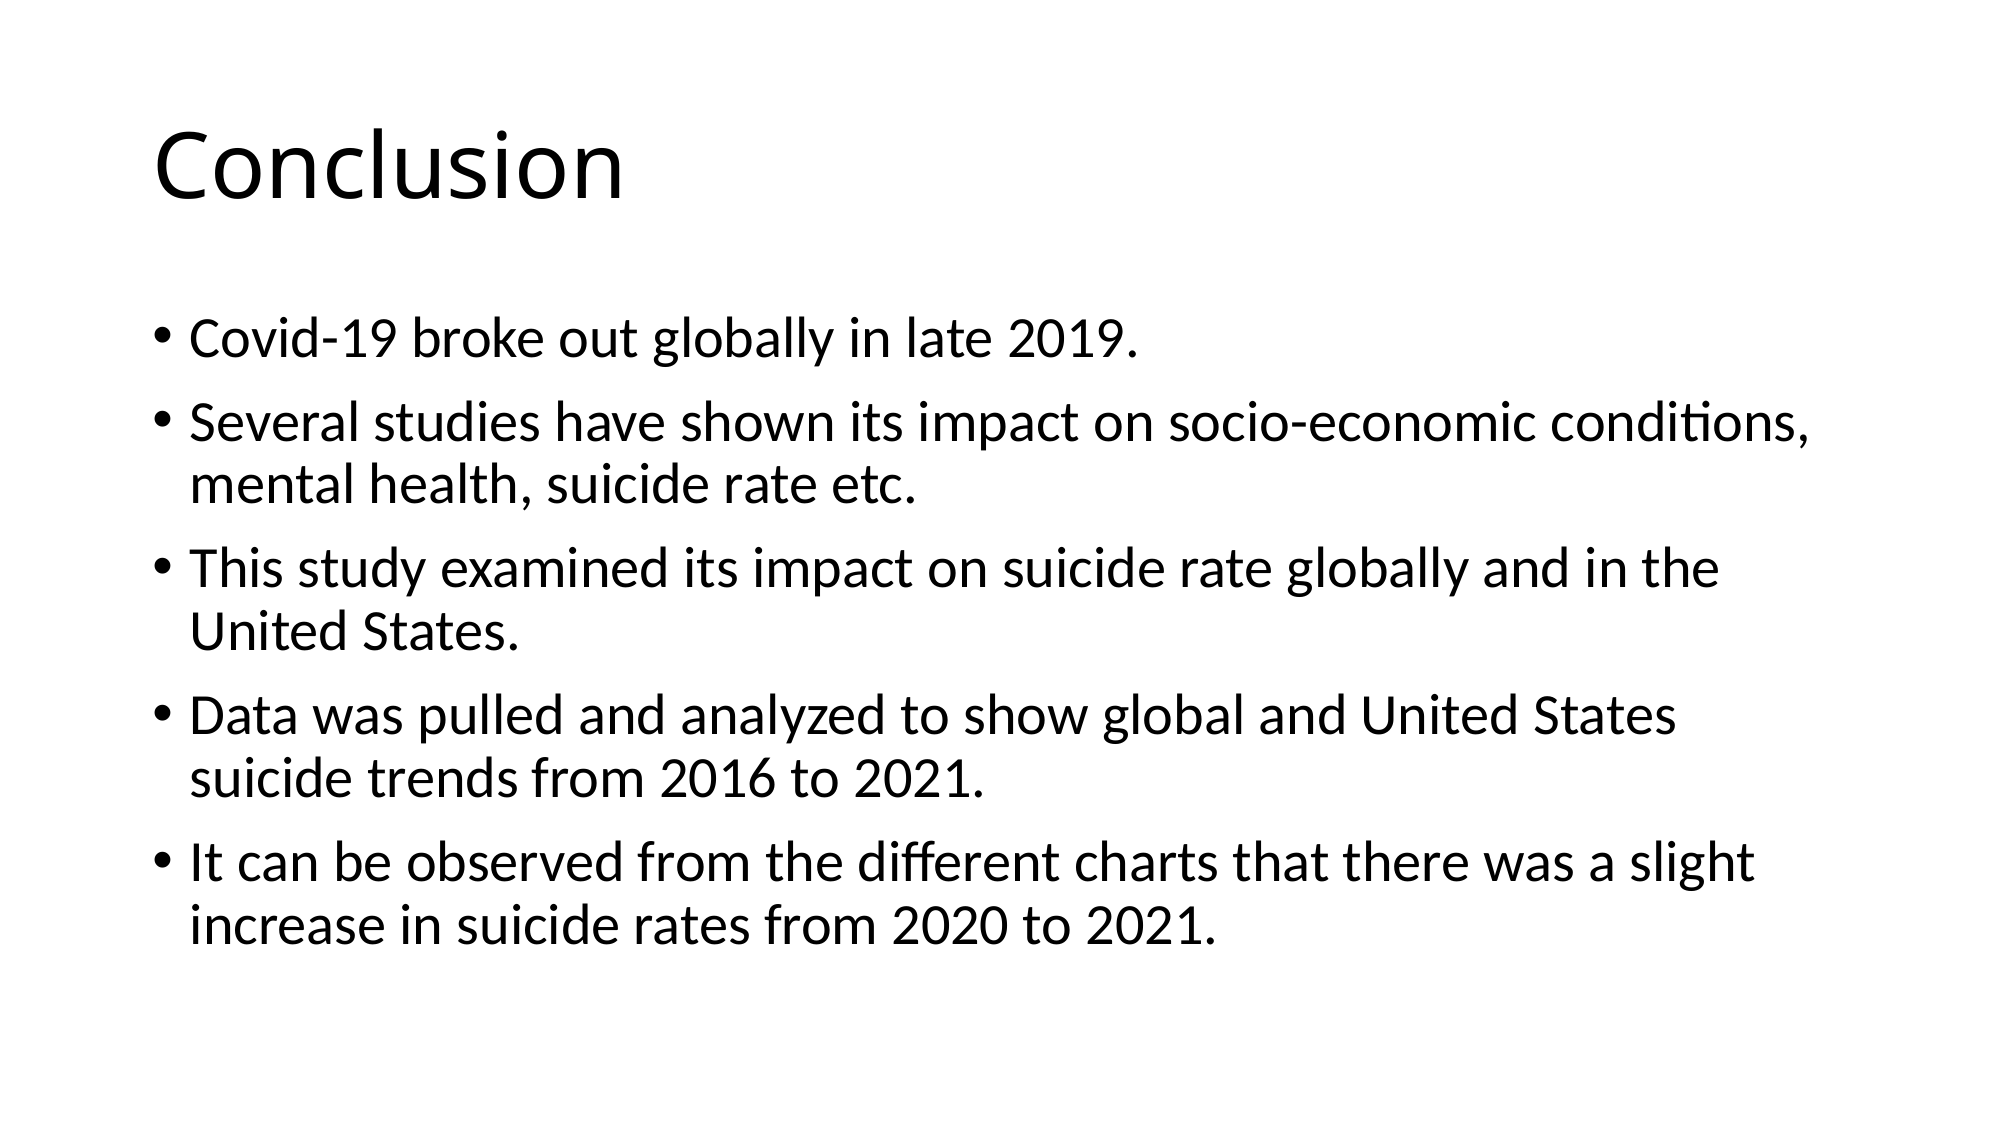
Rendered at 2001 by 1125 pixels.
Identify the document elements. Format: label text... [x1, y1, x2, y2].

list Covid-19 broke out globally in late 2019. Several studies have shown its impact on socio-economic conditions, mental health, suicide rate etc. This study examined its impact on suicide rate globally and in the United States. Data was pulled and analyzed to show global and United States suicide trends from 2016 to 2021. It can be observed from the different charts that there was a slight increase in suicide rates from 2020 to 2021. [137, 299, 1863, 1014]
title Conclusion [137, 59, 1863, 278]
